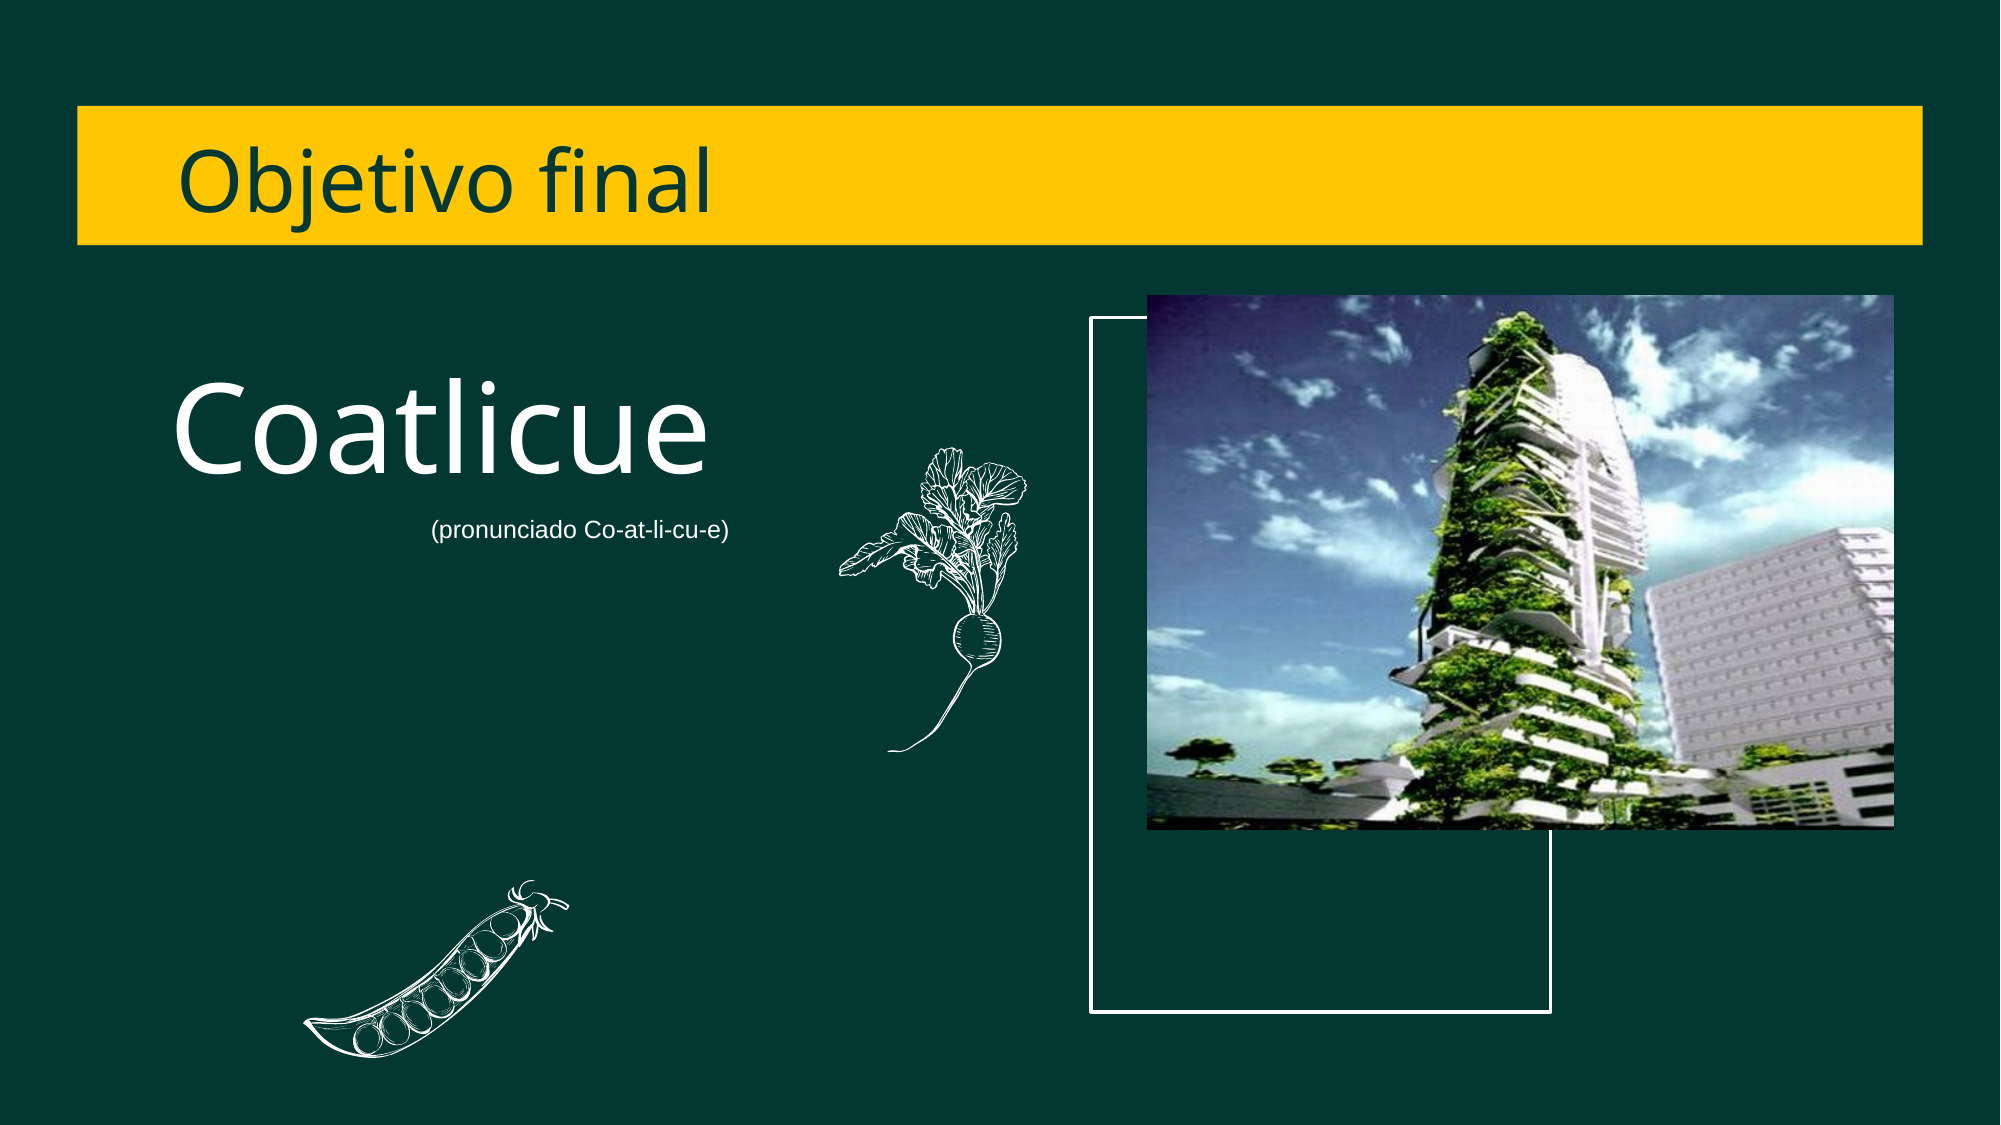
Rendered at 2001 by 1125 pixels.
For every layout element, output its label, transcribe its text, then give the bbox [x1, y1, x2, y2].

text_box (pronunciado Co-at-li-cu-e) [416, 506, 785, 552]
title Objetivo final [156, 105, 1844, 232]
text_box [838, 447, 1028, 753]
picture [1146, 295, 1895, 830]
text_box [1091, 317, 1551, 1013]
subtitle Coatlicue [149, 328, 748, 568]
